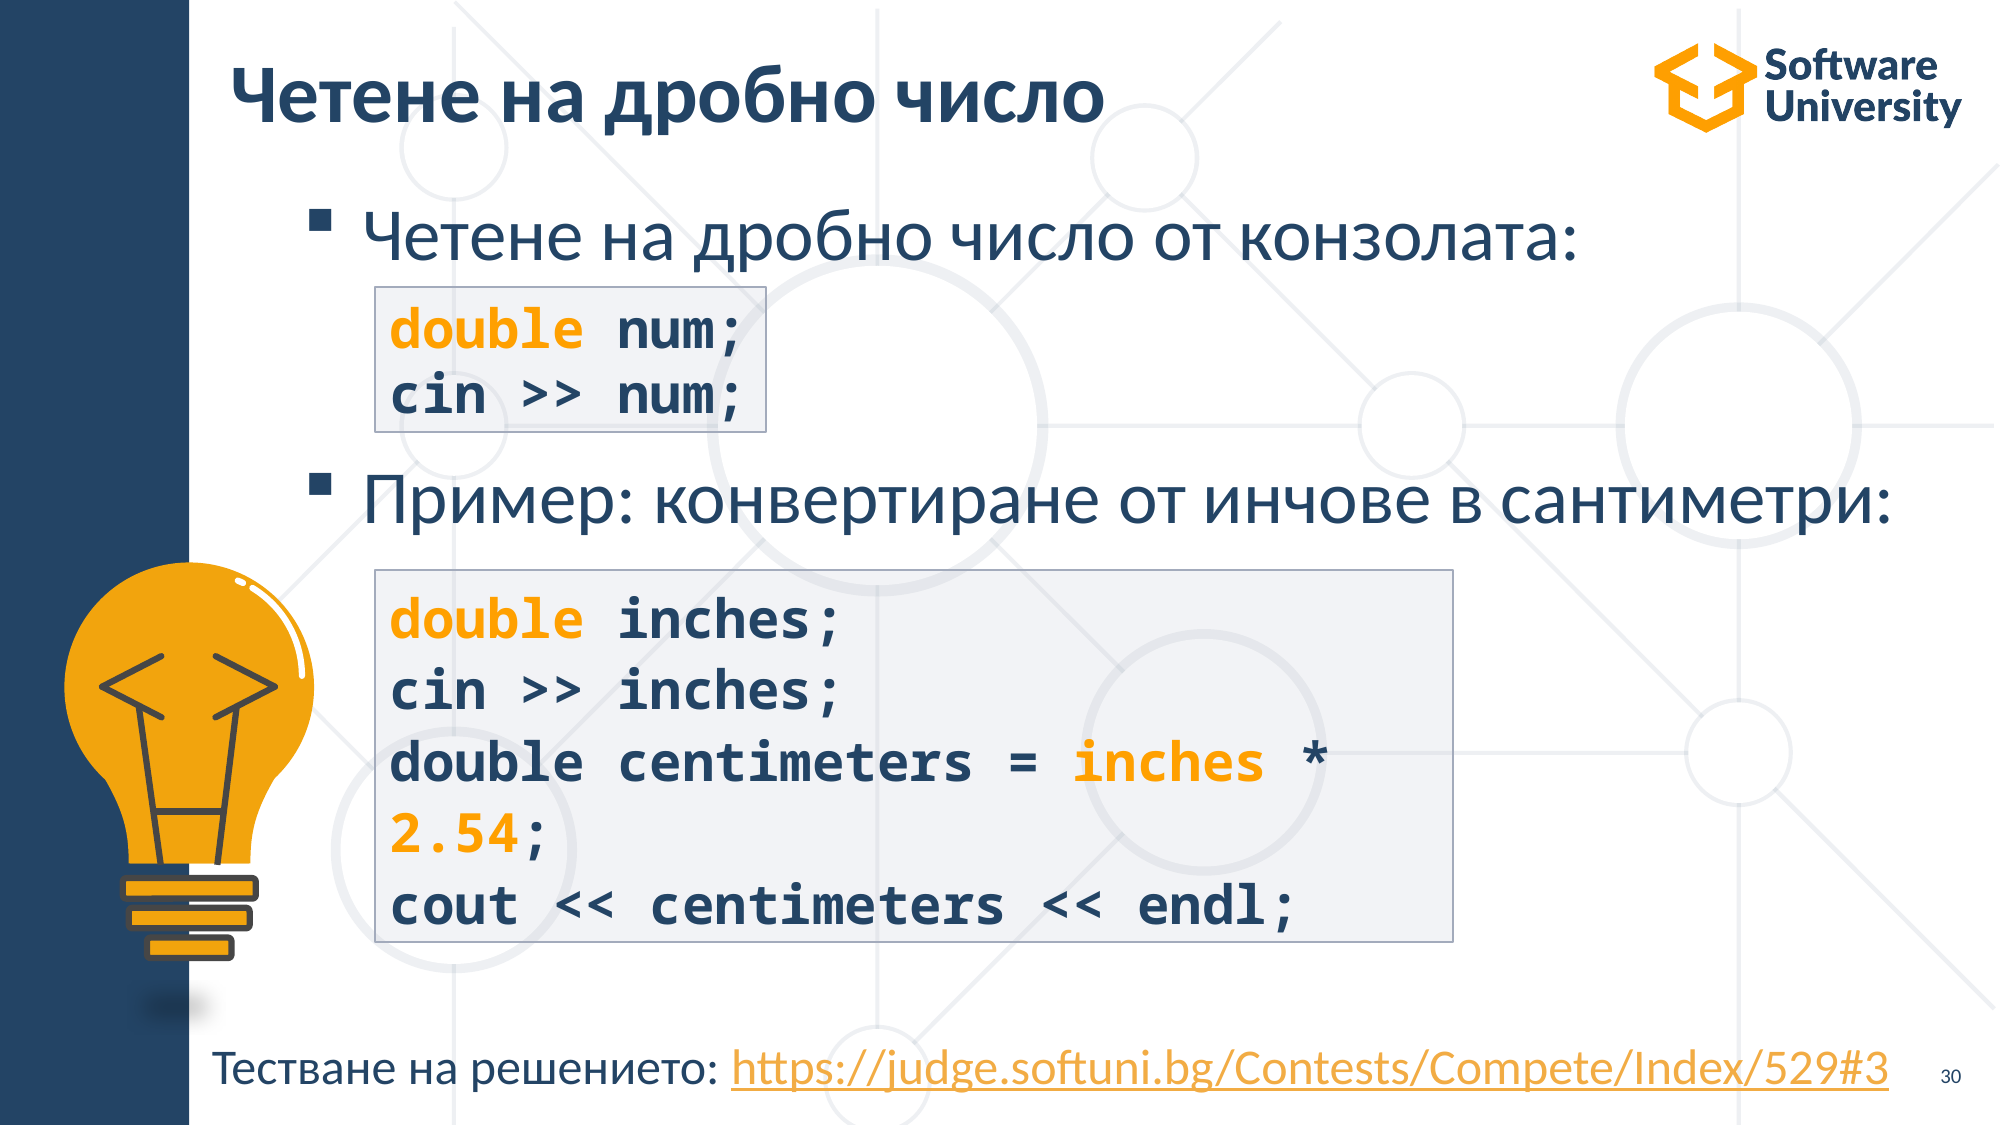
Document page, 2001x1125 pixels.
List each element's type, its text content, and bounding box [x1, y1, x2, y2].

title Четене на дробно число [212, 16, 1628, 162]
list Четене на дробно число от конзолата: Пример: конвертиране от инчове в сантиметри: [285, 174, 1932, 1026]
slide_number 30 [1932, 1049, 1968, 1101]
text_box Тестване на решението: https://judge.softuni.bg/Contests/Compete/Index/529#3 [181, 1026, 1932, 1102]
text_box double num; cin >> num; [374, 287, 766, 433]
picture [1641, 31, 1973, 145]
text_box double inches; cin >> inches; double centimeters = inches * 2.54; cout << centimeters << endl; [374, 570, 1454, 943]
